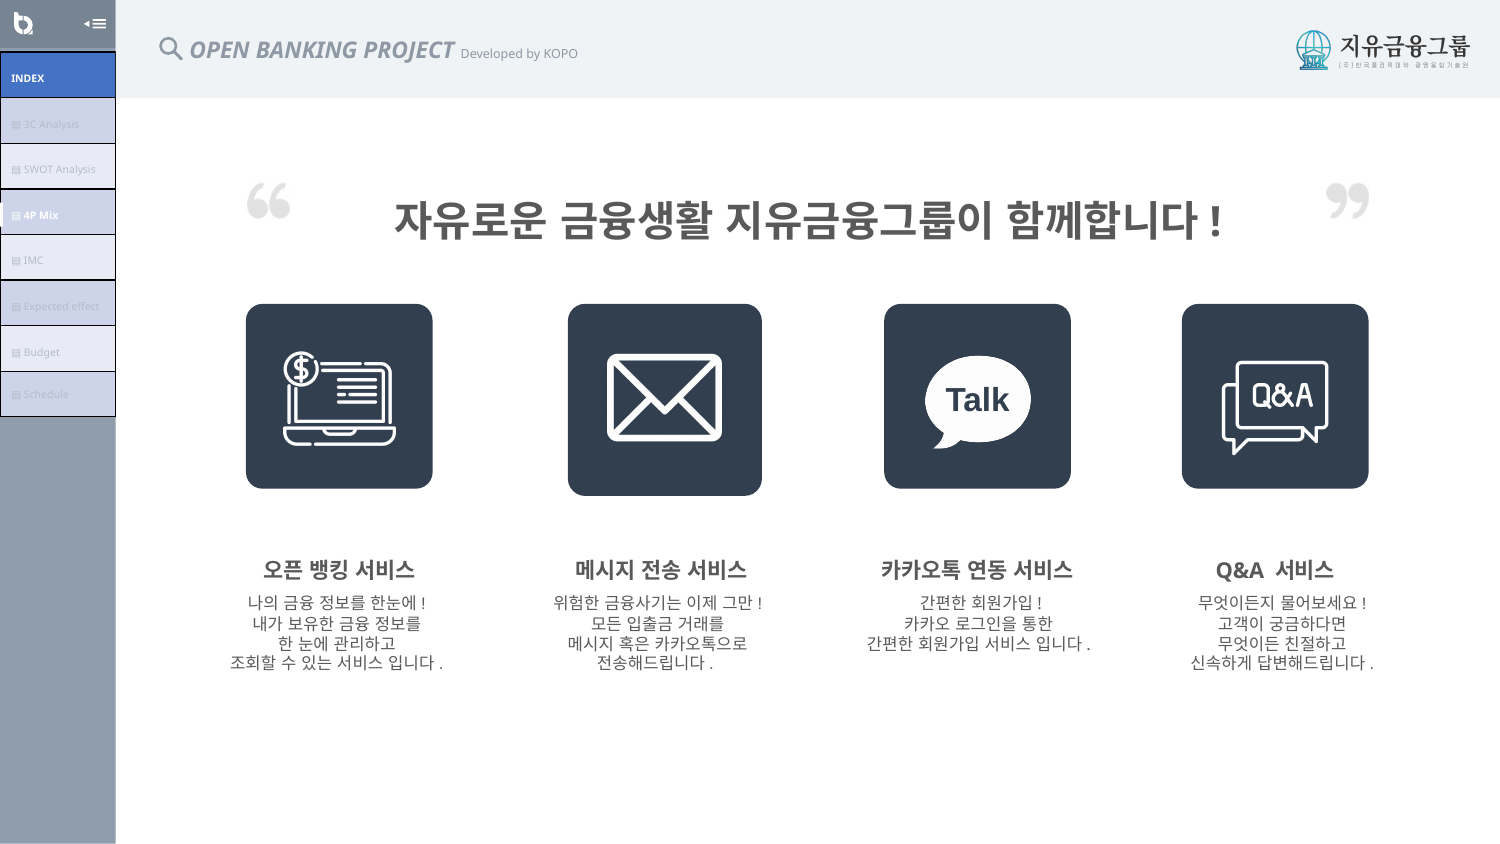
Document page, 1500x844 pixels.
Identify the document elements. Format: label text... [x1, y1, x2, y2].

text_box 나의 금융 정보를 한눈에! 내가 보유한 금융 정보를 한 눈에 관리하고 조회할 수 있는 서비스 입니다. [206, 585, 473, 681]
text_box 간편한 회원가입! 카카오 로그인을 통한 간편한 회원가입 서비스 입니다. [842, 585, 1120, 661]
table_cell ▤ SWOT Analysis [1, 144, 115, 188]
picture [1220, 352, 1331, 462]
text_box 오픈 뱅킹 서비스 [238, 536, 440, 585]
text_box [0, 47, 115, 51]
text_box 위험한 금융사기는 이제 그만! 모든 입출금 거래를 메시지 혹은 카카오톡으로 전송해드립니다. [530, 585, 786, 681]
picture [1283, 19, 1480, 78]
text_box Q&A 서비스 [1197, 536, 1354, 585]
text_box [884, 303, 1071, 489]
text_box [83, 20, 90, 27]
text_box 자유로운 금융생활 지유금융그룹이 함께합니다! [338, 163, 1278, 238]
picture [246, 179, 290, 222]
table_cell ▤ Budget [1, 326, 115, 371]
picture [925, 349, 1031, 455]
picture [283, 342, 396, 455]
text_box [1181, 303, 1369, 489]
text_box OPEN BANKING PROJECT Developed by KOPO [115, 0, 1500, 98]
picture [607, 340, 723, 455]
text_box 무엇이든지 물어보세요! 고객이 궁금하다면 무엇이든 친절하고 신속하게 답변해드립니다. [1169, 585, 1395, 681]
text_box 메시지 전송 서비스 [549, 536, 773, 585]
table_cell ▤ 3C Analysis [1, 98, 115, 143]
text_box [0, 417, 116, 844]
picture [1326, 179, 1369, 222]
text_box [13, 11, 33, 35]
text_box [245, 303, 433, 489]
text_box [0, 0, 115, 47]
table_header INDEX [1, 53, 115, 97]
table_cell ▤ Schedule [1, 372, 115, 416]
table_cell ▤ IMC [1, 235, 115, 279]
table_cell ▤ 4P Mix [1, 190, 115, 234]
table_cell ▤ Expected effect [1, 281, 115, 325]
text_box 카카오톡 연동 서비스 [855, 536, 1101, 585]
text_box [567, 303, 762, 496]
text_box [158, 36, 184, 62]
